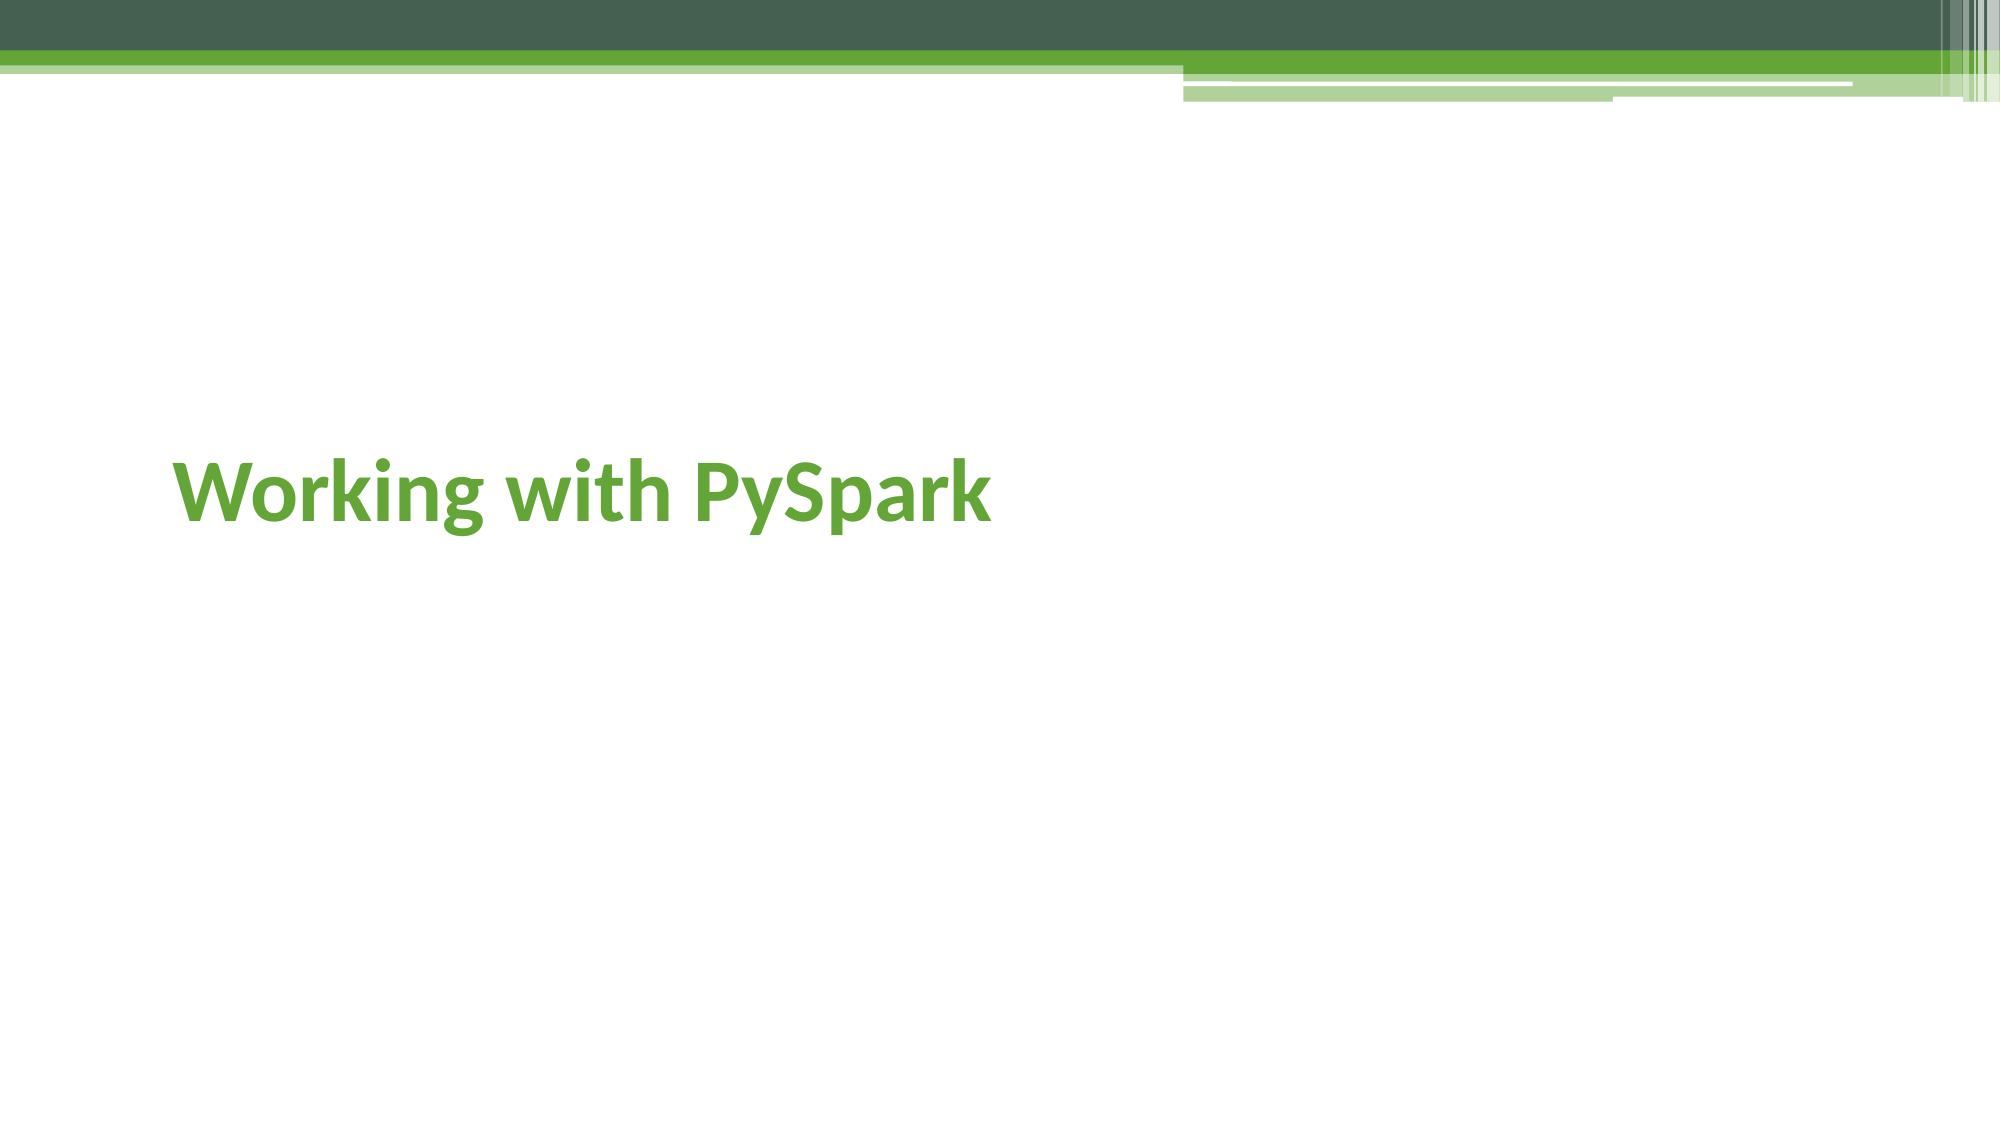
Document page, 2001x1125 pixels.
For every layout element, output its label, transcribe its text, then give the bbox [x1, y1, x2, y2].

title Working with PySpark [157, 322, 1858, 547]
